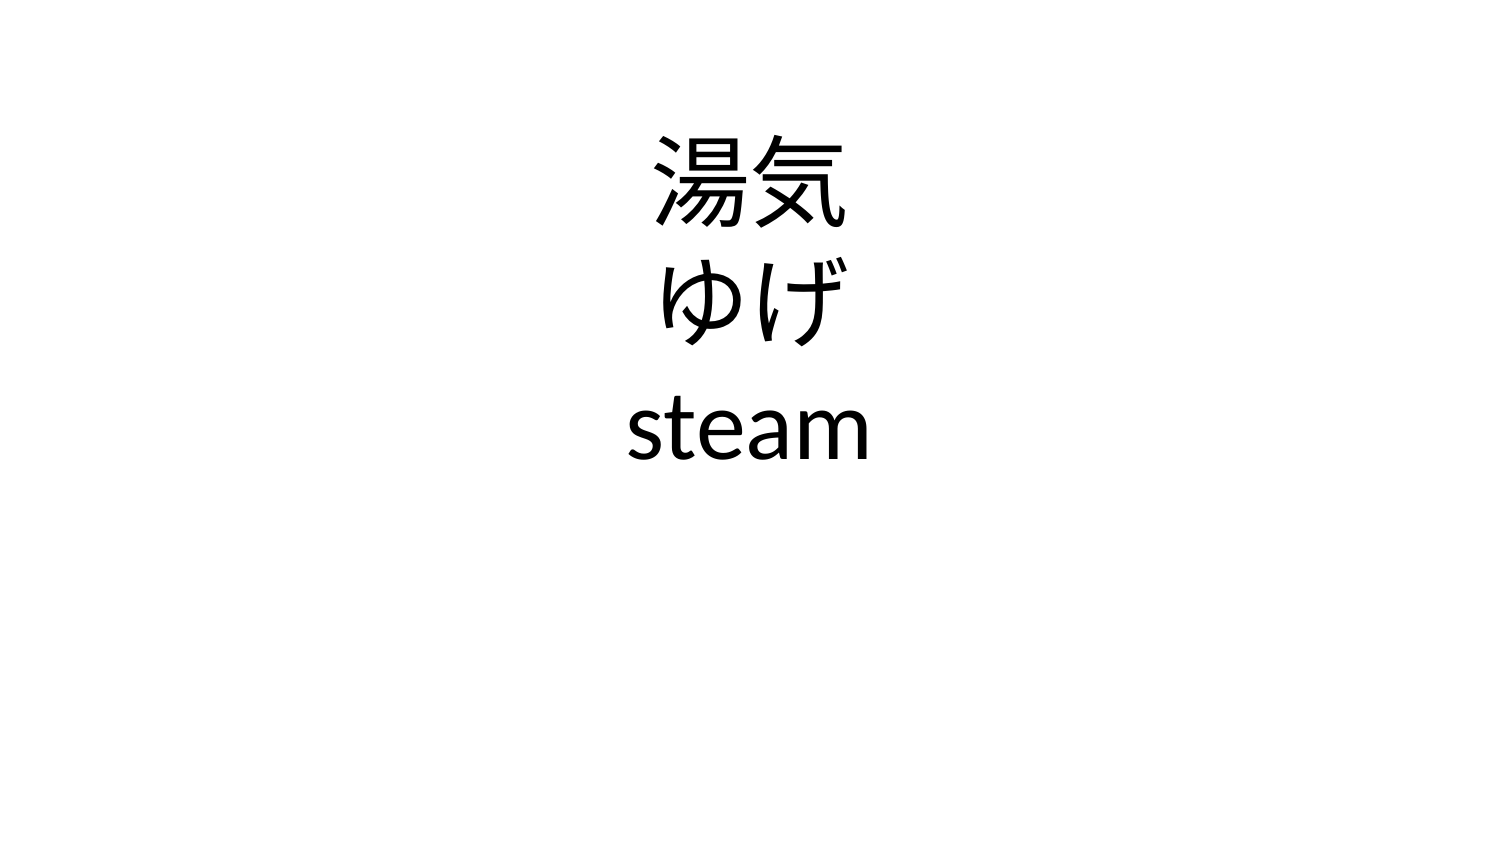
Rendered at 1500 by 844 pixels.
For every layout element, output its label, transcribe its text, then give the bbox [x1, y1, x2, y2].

text_box 湯気 ゆげ steam [0, 149, 1500, 450]
